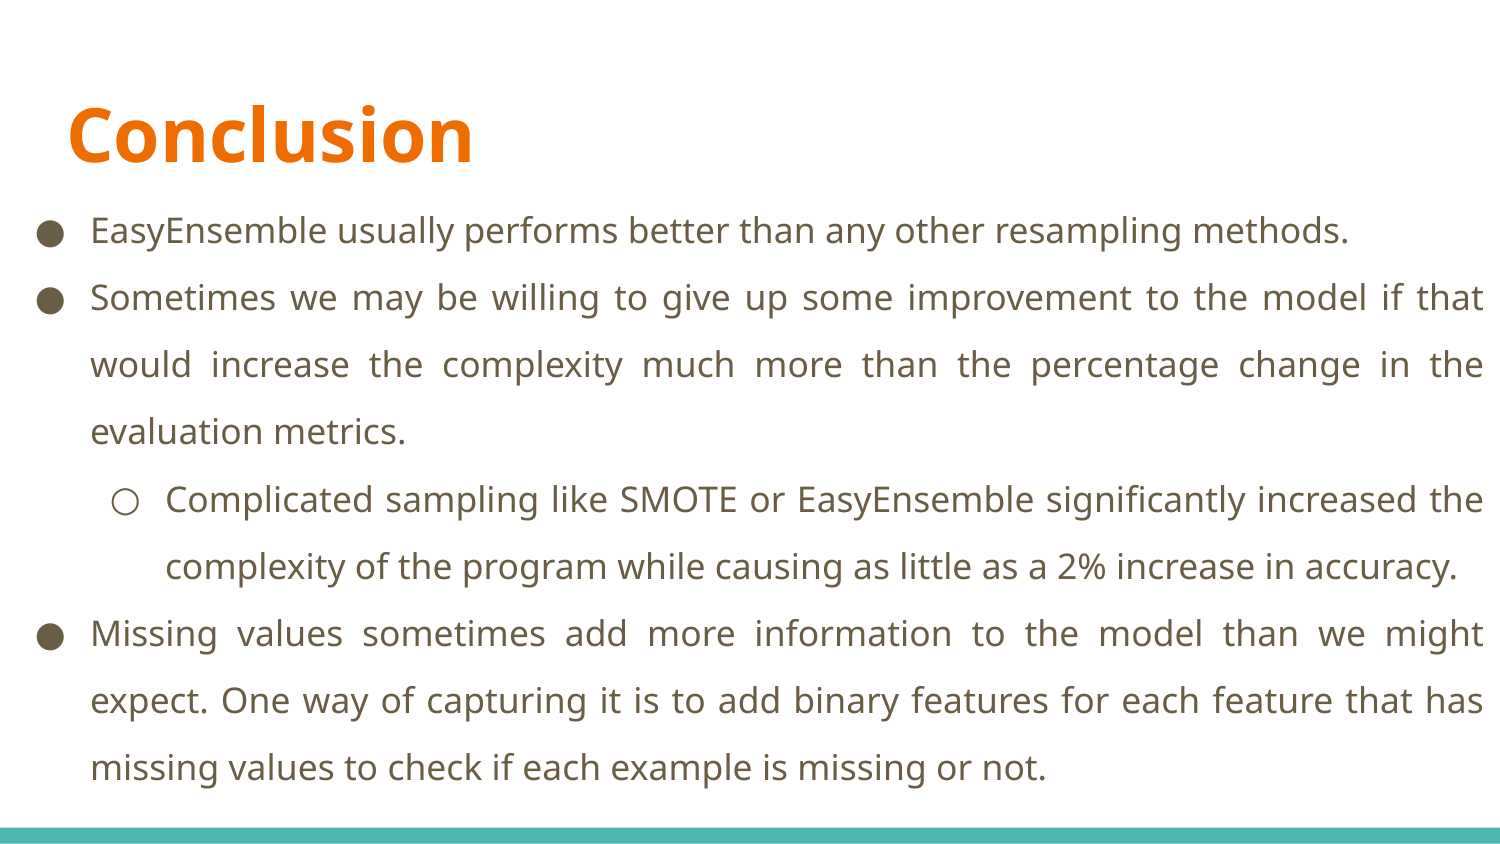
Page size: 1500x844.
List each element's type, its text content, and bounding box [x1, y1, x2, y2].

title Conclusion [51, 72, 1449, 168]
list EasyEnsemble usually performs better than any other resampling methods. Sometimes we may be willing to give up some improvement to the model if that would increase the complexity much more than the percentage change in the evaluation metrics. Complicated sampling like SMOTE or EasyEnsemble significantly increased the complexity of the program while causing as little as a 2% increase in accuracy. Missing values sometimes add more information to the model than we might expect. One way of capturing it is to add binary features for each feature that has missing values to check if each example is missing or not. [0, 168, 1500, 676]
